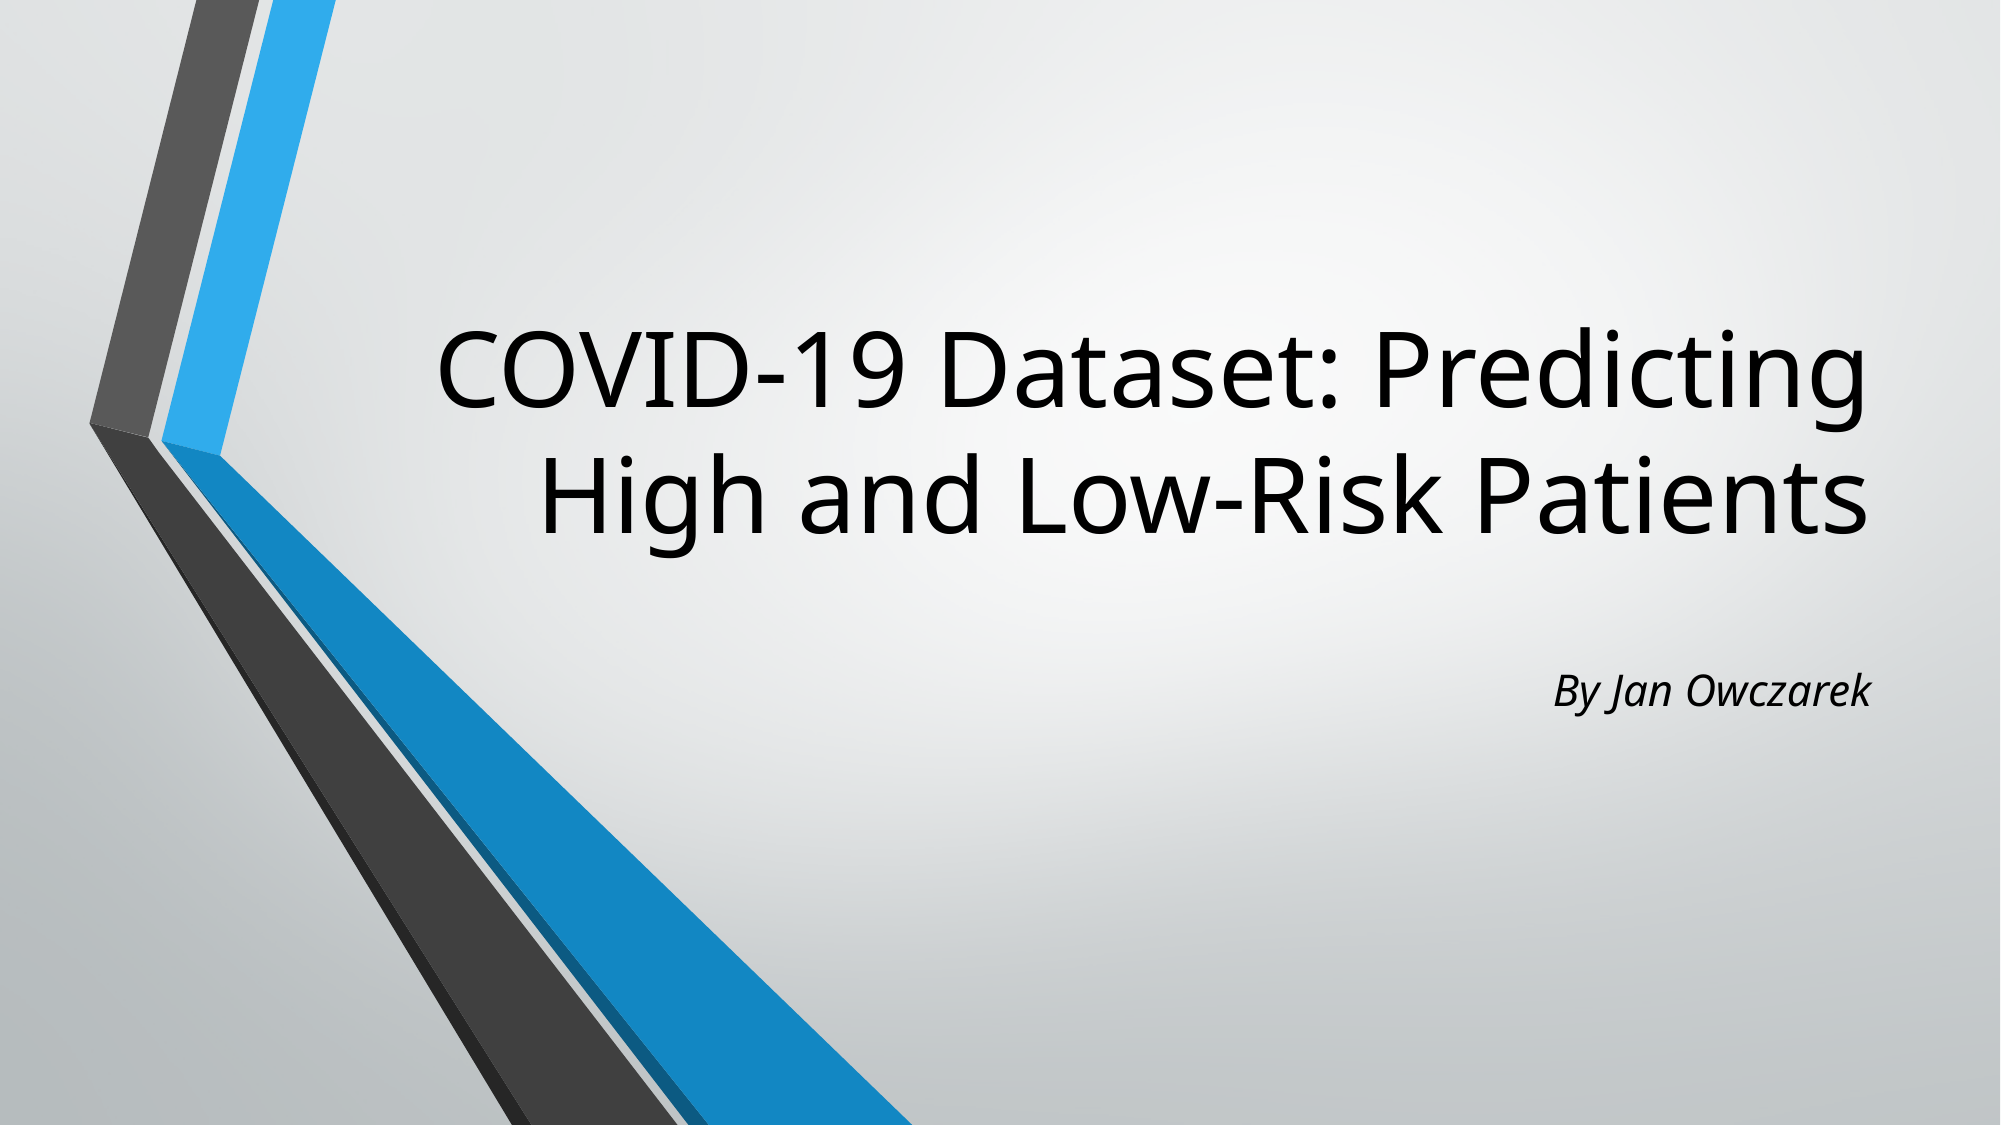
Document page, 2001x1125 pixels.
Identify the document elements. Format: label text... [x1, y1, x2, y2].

title COVID-19 Dataset: Predicting High and Low-Risk Patients [332, 226, 1887, 563]
subtitle By Jan Owczarek [740, 655, 1887, 884]
